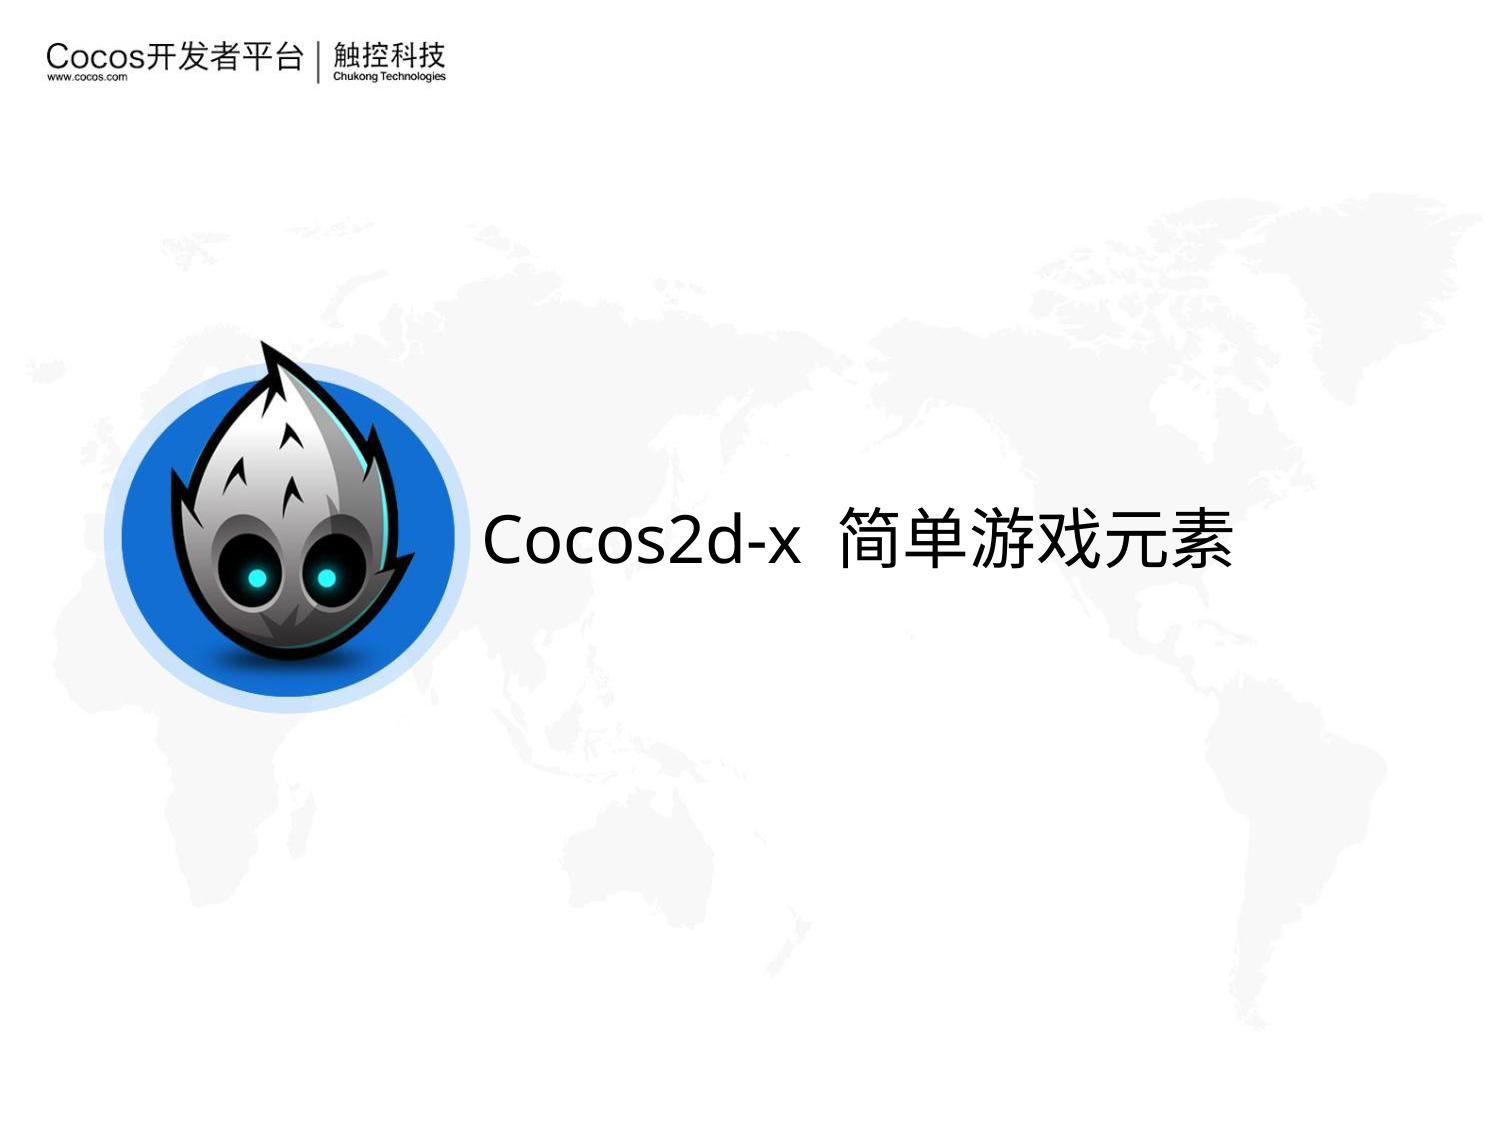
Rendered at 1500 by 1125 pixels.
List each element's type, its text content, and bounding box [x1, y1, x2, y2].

title Cocos2d-x 简单游戏元素 [479, 494, 1257, 685]
text_box [24, 34, 1486, 1033]
